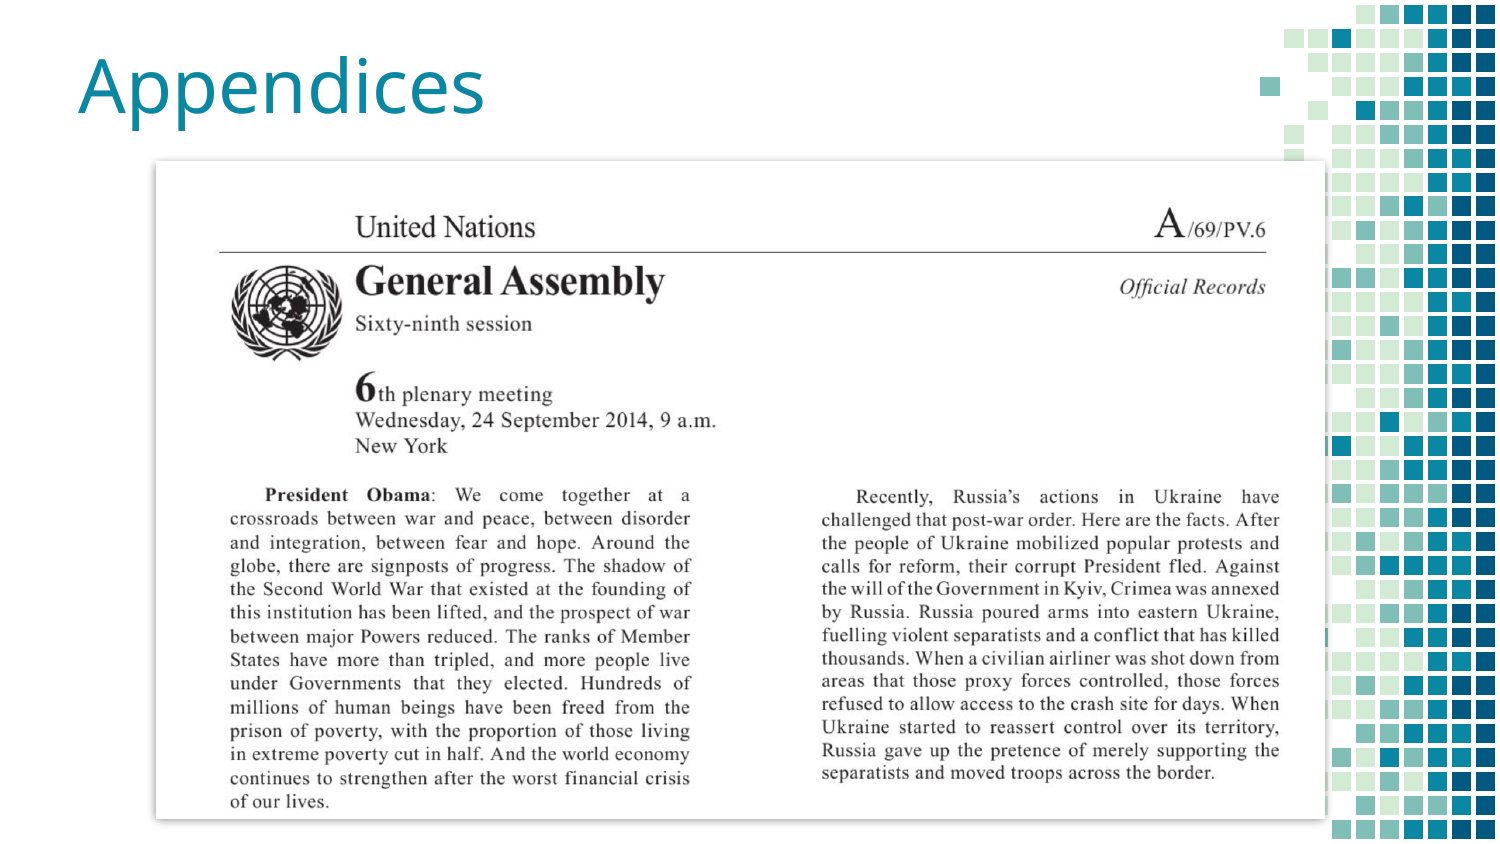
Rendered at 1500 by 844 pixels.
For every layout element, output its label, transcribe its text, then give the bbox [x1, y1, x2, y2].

title Appendices [63, 2, 1173, 144]
picture [156, 161, 1325, 819]
